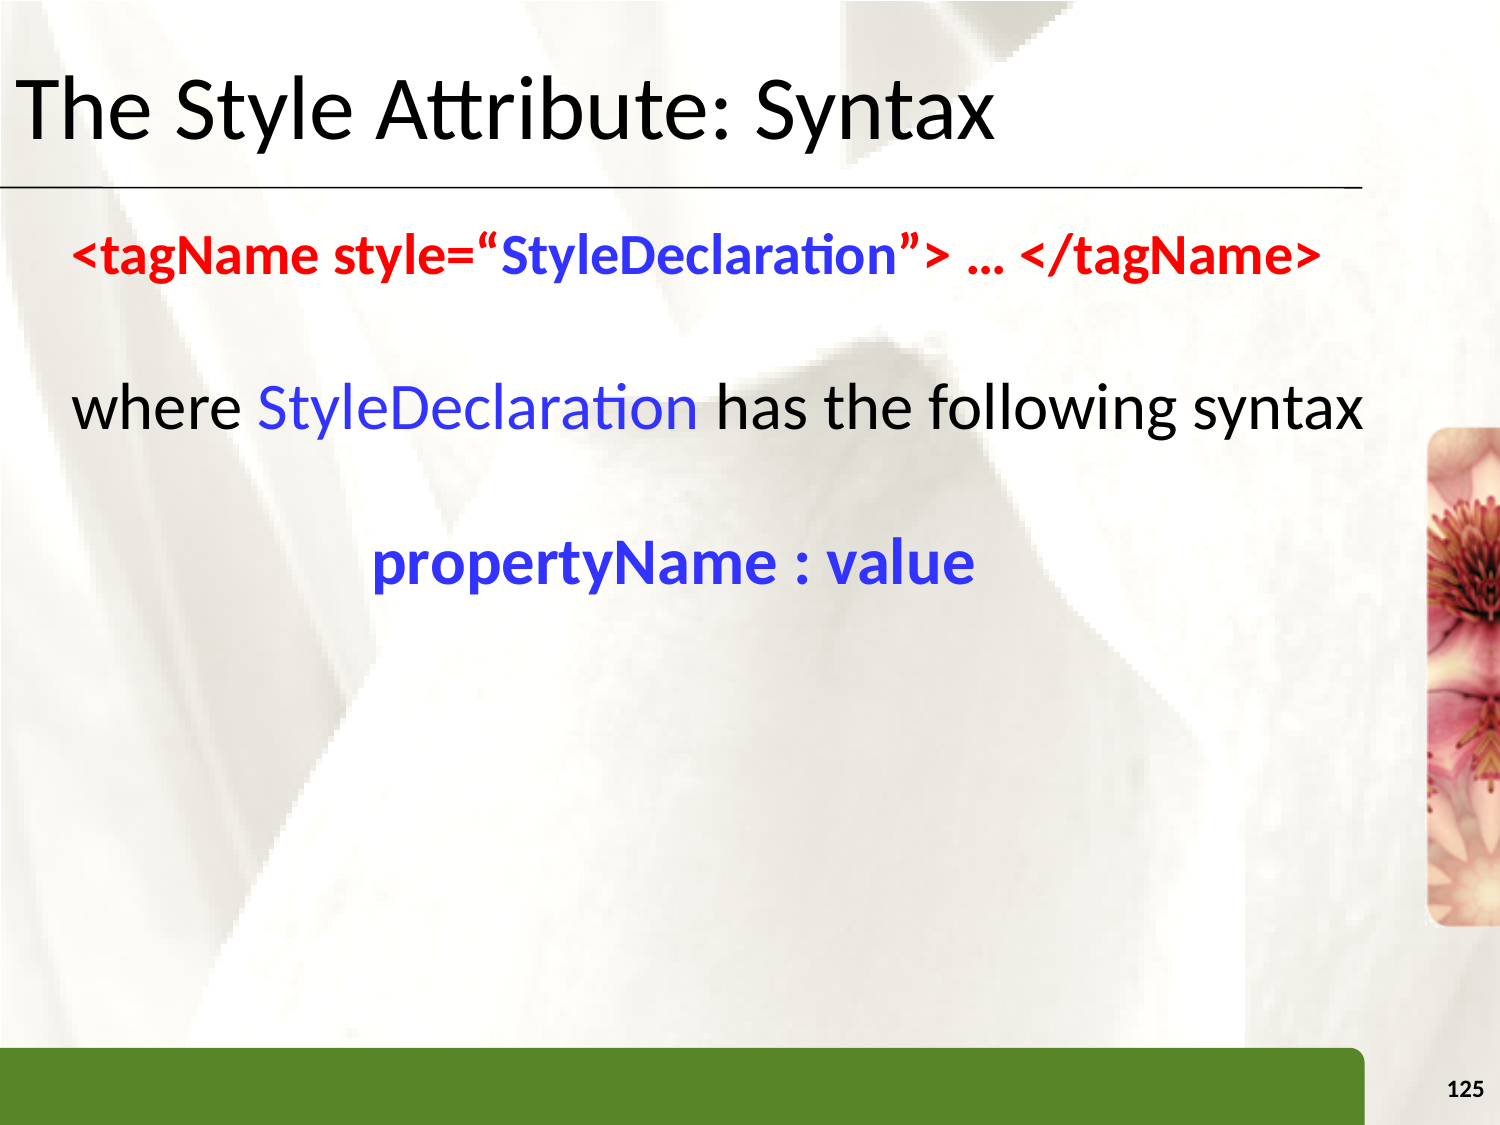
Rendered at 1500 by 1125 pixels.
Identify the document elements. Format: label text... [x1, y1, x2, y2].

picture [1426, 425, 1500, 930]
title The Style Attribute: Syntax [0, 24, 1363, 181]
list <tagName style=“StyleDeclaration”> … </tagName> where StyleDeclaration has the following syntax propertyName : value [0, 199, 1426, 1006]
slide_number 125 [1412, 1050, 1500, 1125]
